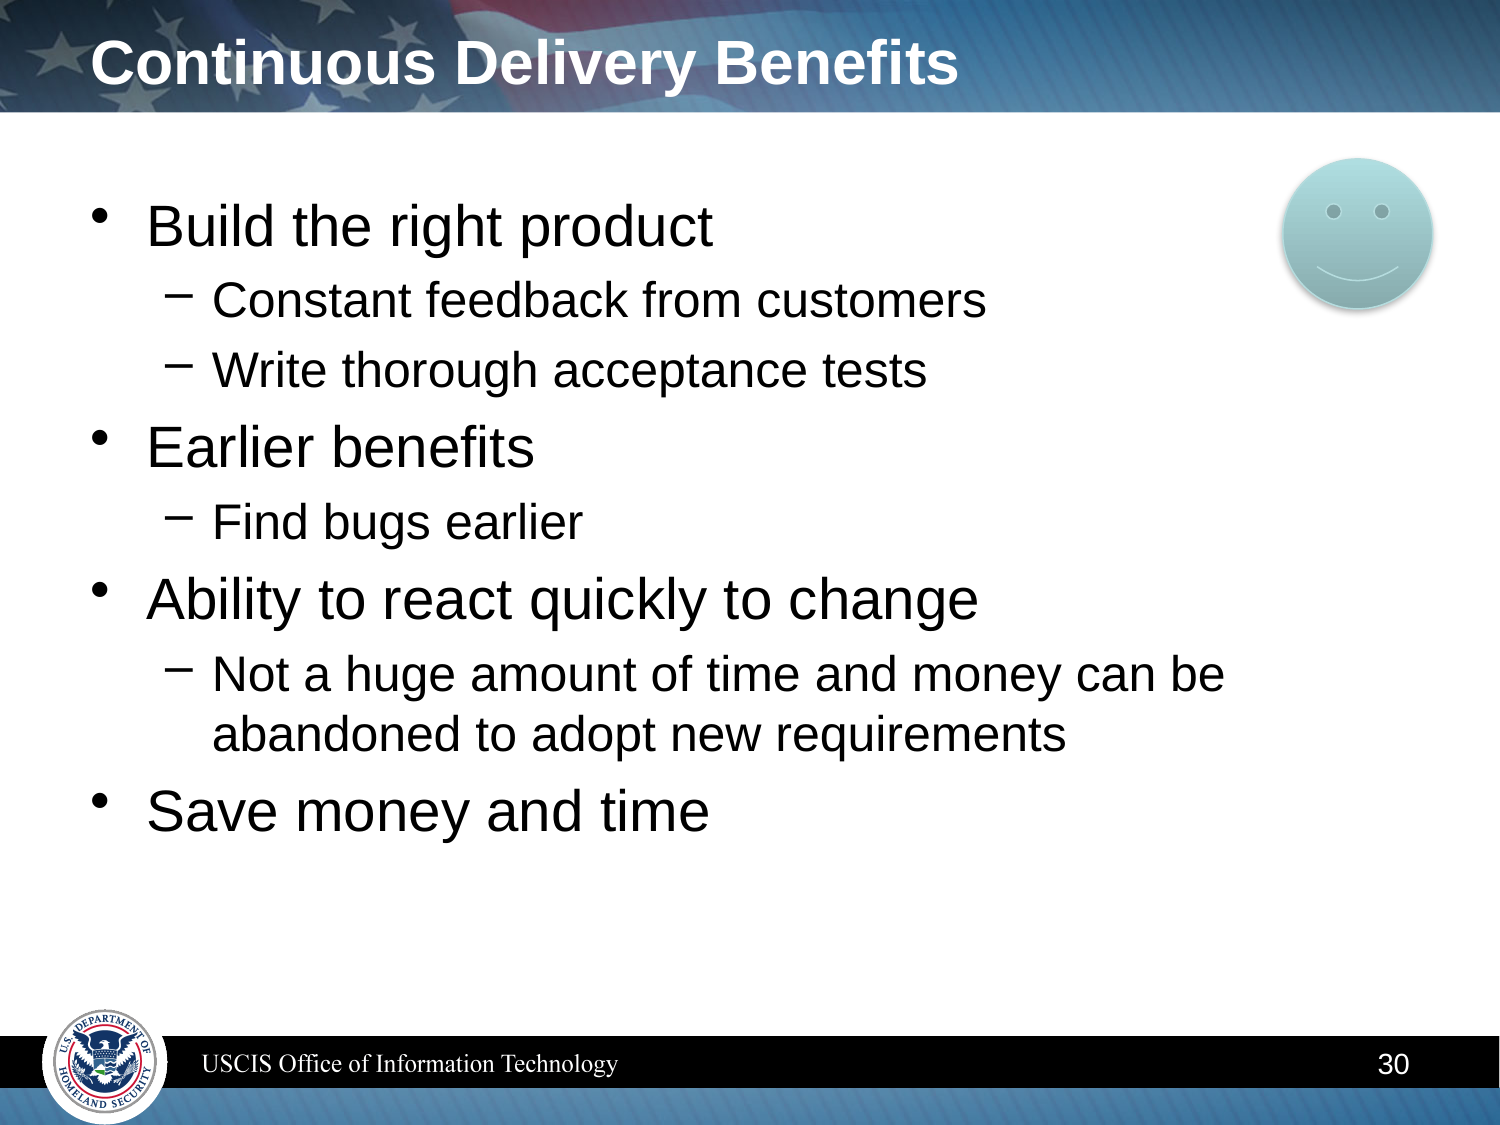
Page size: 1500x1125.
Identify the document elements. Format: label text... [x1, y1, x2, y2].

text_box [1281, 158, 1434, 310]
picture [0, 999, 1500, 1125]
slide_number 30 [1074, 1037, 1425, 1090]
picture [0, 0, 1500, 112]
title Continuous Delivery Benefits [75, 0, 1425, 105]
list Build the right product Constant feedback from customers Write thorough acceptance tests Earlier benefits Find bugs earlier Ability to react quickly to change Not a huge amount of time and money can be abandoned to adopt new requirements Save money and time [75, 180, 1425, 975]
